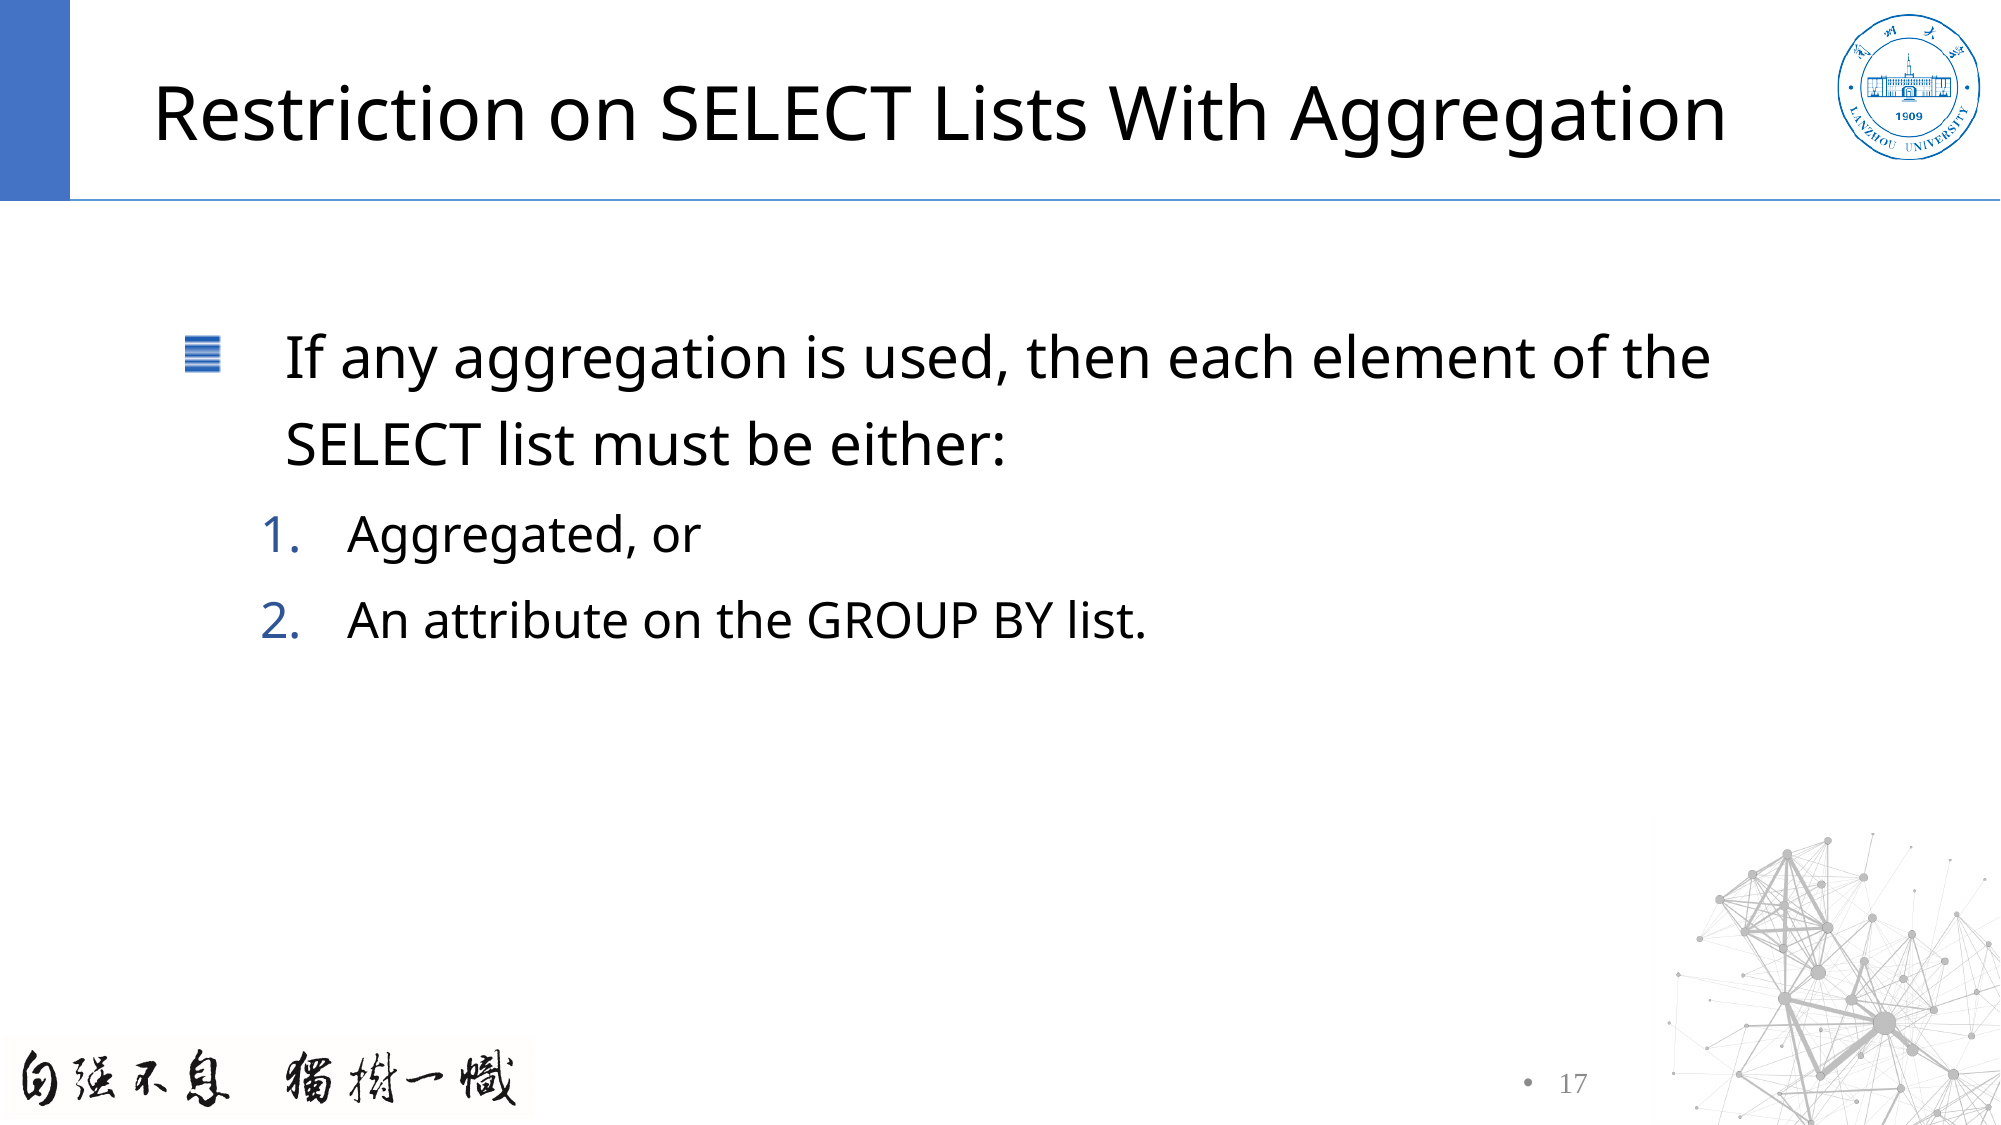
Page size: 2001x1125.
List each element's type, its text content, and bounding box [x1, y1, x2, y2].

title Restriction on SELECT Lists With Aggregation [137, 33, 1863, 200]
slide_number 17 [1498, 1052, 1603, 1113]
picture [185, 334, 227, 376]
picture [1651, 817, 2001, 1125]
picture [1837, 14, 1998, 160]
picture [3, 1037, 535, 1119]
list If any aggregation is used, then each element of the SELECT list must be either: Aggregated, or An attribute on the GROUP BY list. [170, 295, 1830, 910]
